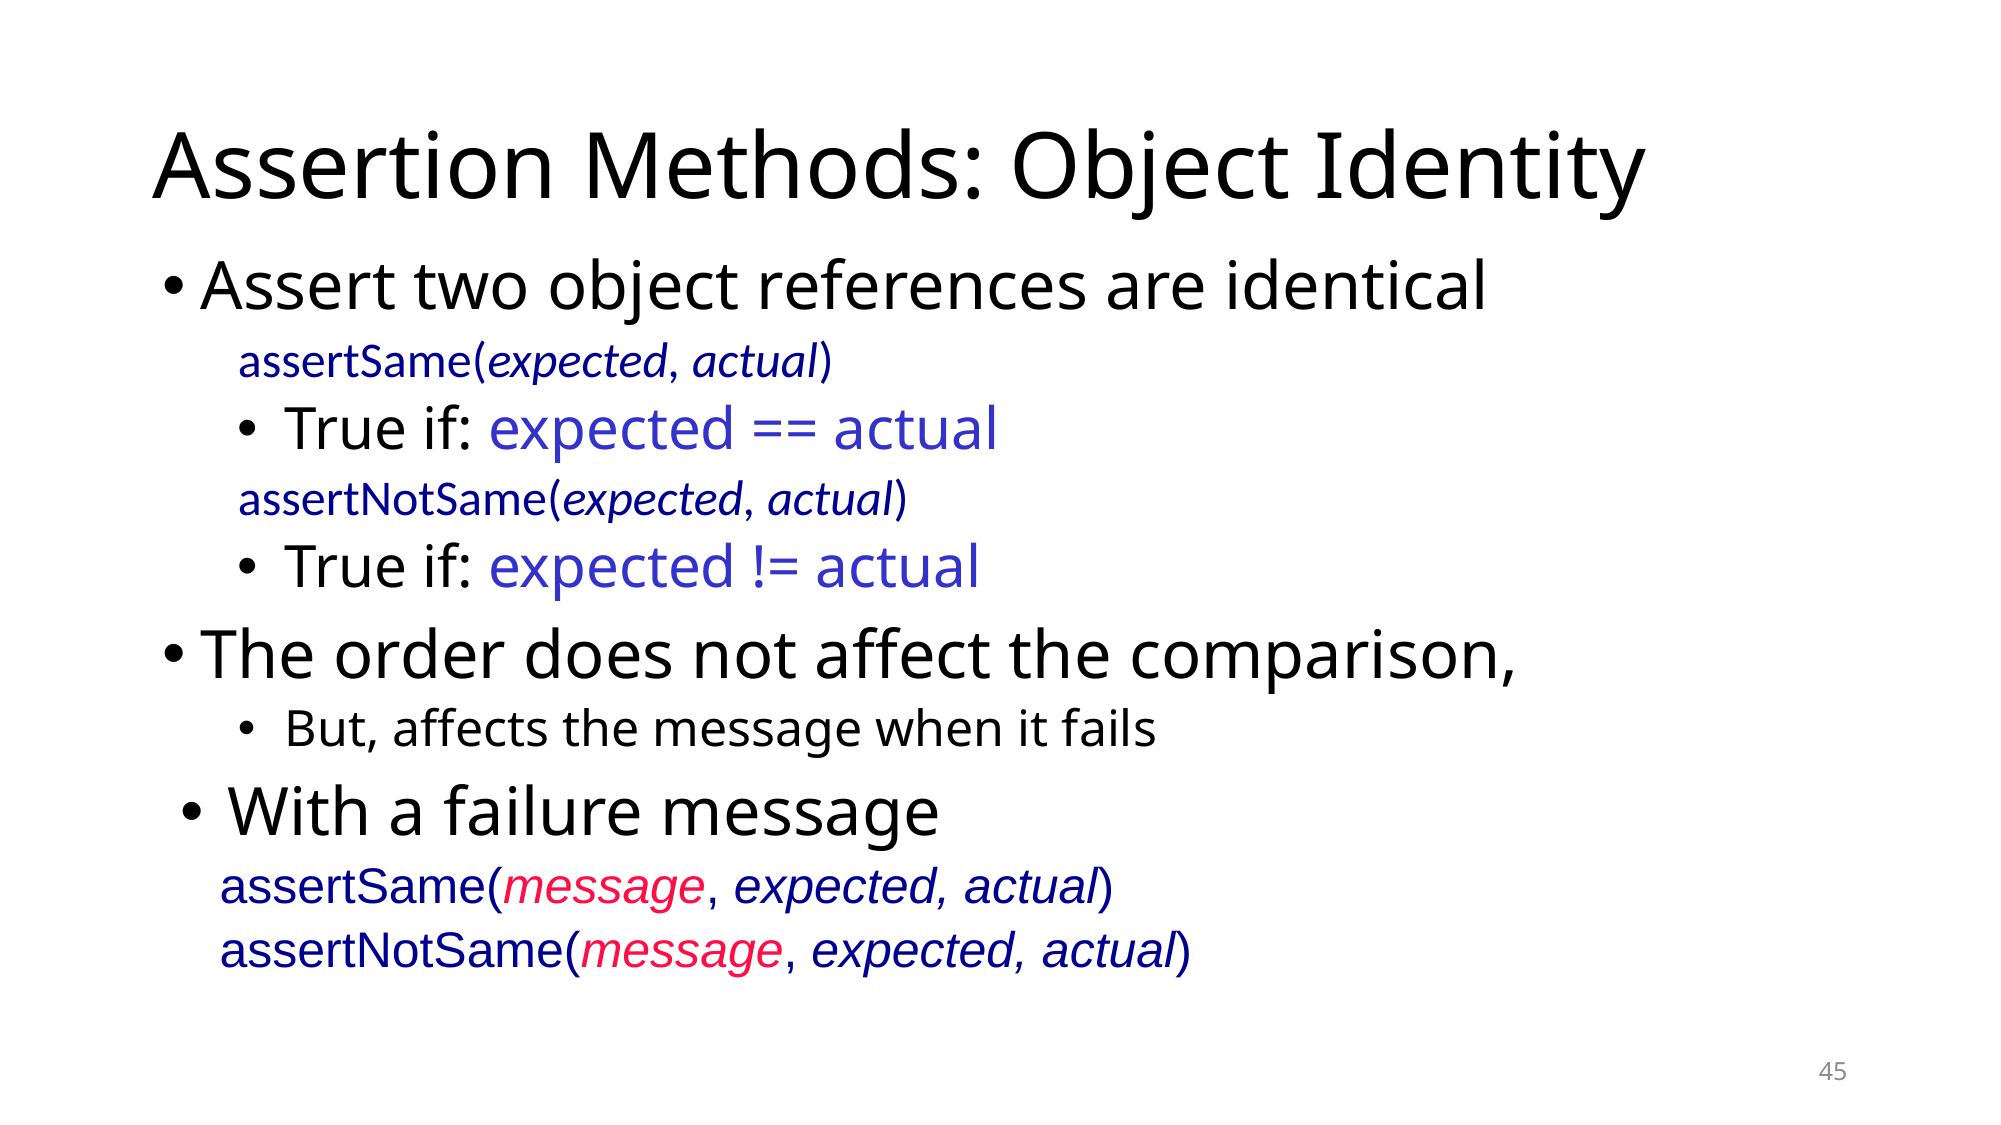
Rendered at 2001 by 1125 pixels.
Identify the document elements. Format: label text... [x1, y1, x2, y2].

slide_number 45 [1412, 1042, 1863, 1103]
title Assertion Methods: Object Identity [137, 59, 1863, 278]
list Assert two object references are identical assertSame(expected, actual) True if: expected == actual assertNotSame(expected, actual) True if: expected != actual The order does not affect the comparison, But, affects the message when it fails With a failure message assertSame(message, expected, actual) assertNotSame(message, expected, actual) [147, 245, 1668, 1055]
